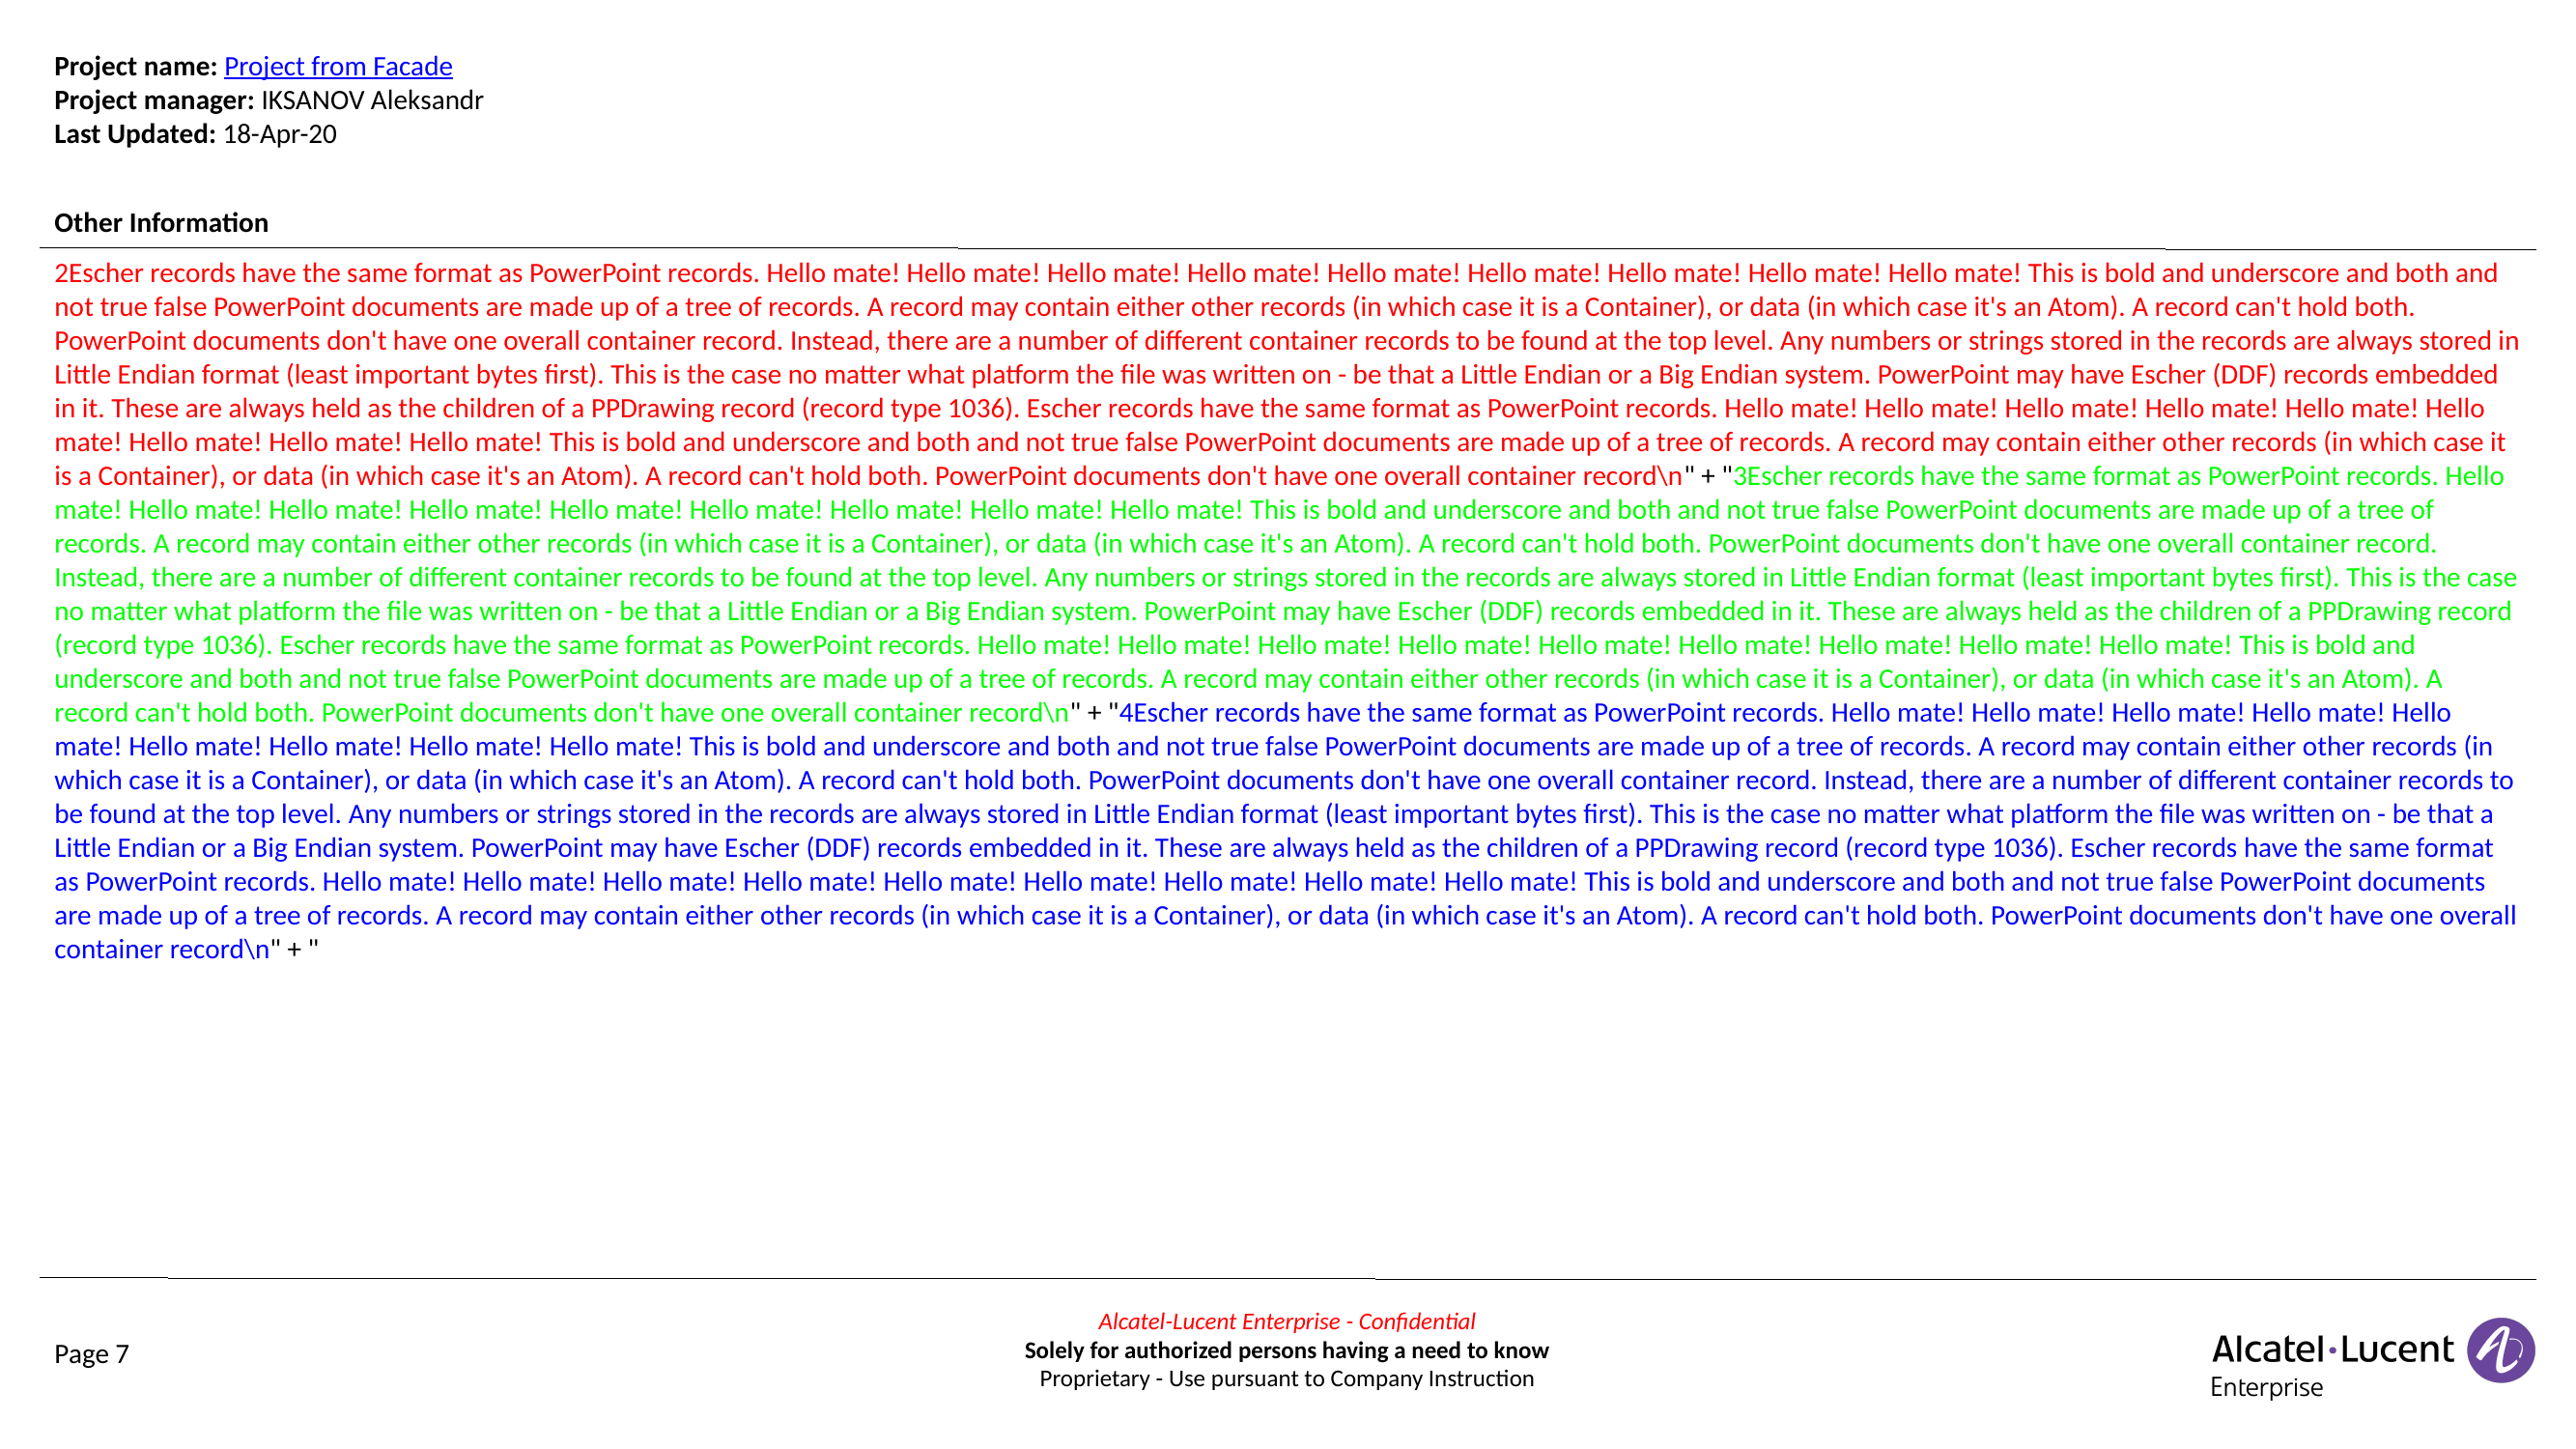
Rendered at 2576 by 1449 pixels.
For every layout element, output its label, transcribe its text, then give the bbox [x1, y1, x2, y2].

text_box Alcatel-Lucent Enterprise - Confidential Solely for authorized persons having a need to know Proprietary - Use pursuant to Company Instruction [935, 1297, 1640, 1399]
text_box Page 7 [40, 1327, 202, 1363]
text_box Project name: Project from Facade Project manager: IKSANOV Aleksandr Last Updated: 18-Apr-20 [40, 40, 1047, 161]
text_box Other Information [40, 197, 2535, 232]
text_box 2Escher records have the same format as PowerPoint records. Hello mate! Hello mate! Hello mate! Hello mate! Hello mate! Hello mate! Hello mate! Hello mate! Hello mate! This is bold and underscore and both and not true false PowerPoint documents are made up of a tree of records. A record may contain either other records (in which case it is a Container), or data (in which case it's an Atom). A record can't hold both. PowerPoint documents don't have one overall container record. Instead, there are a number of different container records to be found at the top level. Any numbers or strings stored in the records are always stored in Little Endian format (least important bytes first). This is the case no matter what platform the file was written on - be that a Little Endian or a Big Endian system. PowerPoint may have Escher (DDF) records embedded in it. These are always held as the children of a PPDrawing record (record type 1036). Escher records have the same format as PowerPoint records. Hello mate! Hello mate! Hello mate! Hello mate! Hello mate! Hello mate! Hello mate! Hello mate! Hello mate! This is bold and underscore and both and not true false PowerPoint documents are made up of a tree of records. A record may contain either other records (in which case it is a Container), or data (in which case it's an Atom). A record can't hold both. PowerPoint documents don't have one overall container record\n" + "3Escher records have the same format as PowerPoint records. Hello mate! Hello mate! Hello mate! Hello mate! Hello mate! Hello mate! Hello mate! Hello mate! Hello mate! This is bold and underscore and both and not true false PowerPoint documents are made up of a tree of records. A record may contain either other records (in which case it is a Container), or data (in which case it's an Atom). A record can't hold both. PowerPoint documents don't have one overall container record. Instead, there are a number of different container records to be found at the top level. Any numbers or strings stored in the records are always stored in Little Endian format (least important bytes first). This is the case no matter what platform the file was written on - be that a Little Endian or a Big Endian system. PowerPoint may have Escher (DDF) records embedded in it. These are always held as the children of a PPDrawing record (record type 1036). Escher records have the same format as PowerPoint records. Hello mate! Hello mate! Hello mate! Hello mate! Hello mate! Hello mate! Hello mate! Hello mate! Hello mate! This is bold and underscore and both and not true false PowerPoint documents are made up of a tree of records. A record may contain either other records (in which case it is a Container), or data (in which case it's an Atom). A record can't hold both. PowerPoint documents don't have one overall container record\n" + "4Escher records have the same format as PowerPoint records. Hello mate! Hello mate! Hello mate! Hello mate! Hello mate! Hello mate! Hello mate! Hello mate! Hello mate! This is bold and underscore and both and not true false PowerPoint documents are made up of a tree of records. A record may contain either other records (in which case it is a Container), or data (in which case it's an Atom). A record can't hold both. PowerPoint documents don't have one overall container record. Instead, there are a number of different container records to be found at the top level. Any numbers or strings stored in the records are always stored in Little Endian format (least important bytes first). This is the case no matter what platform the file was written on - be that a Little Endian or a Big Endian system. PowerPoint may have Escher (DDF) records embedded in it. These are always held as the children of a PPDrawing record (record type 1036). Escher records have the same format as PowerPoint records. Hello mate! Hello mate! Hello mate! Hello mate! Hello mate! Hello mate! Hello mate! Hello mate! Hello mate! This is bold and underscore and both and not true false PowerPoint documents are made up of a tree of records. A record may contain either other records (in which case it is a Container), or data (in which case it's an Atom). A record can't hold both. PowerPoint documents don't have one overall container record\n" + " [40, 247, 2535, 1258]
picture [2209, 1318, 2536, 1402]
